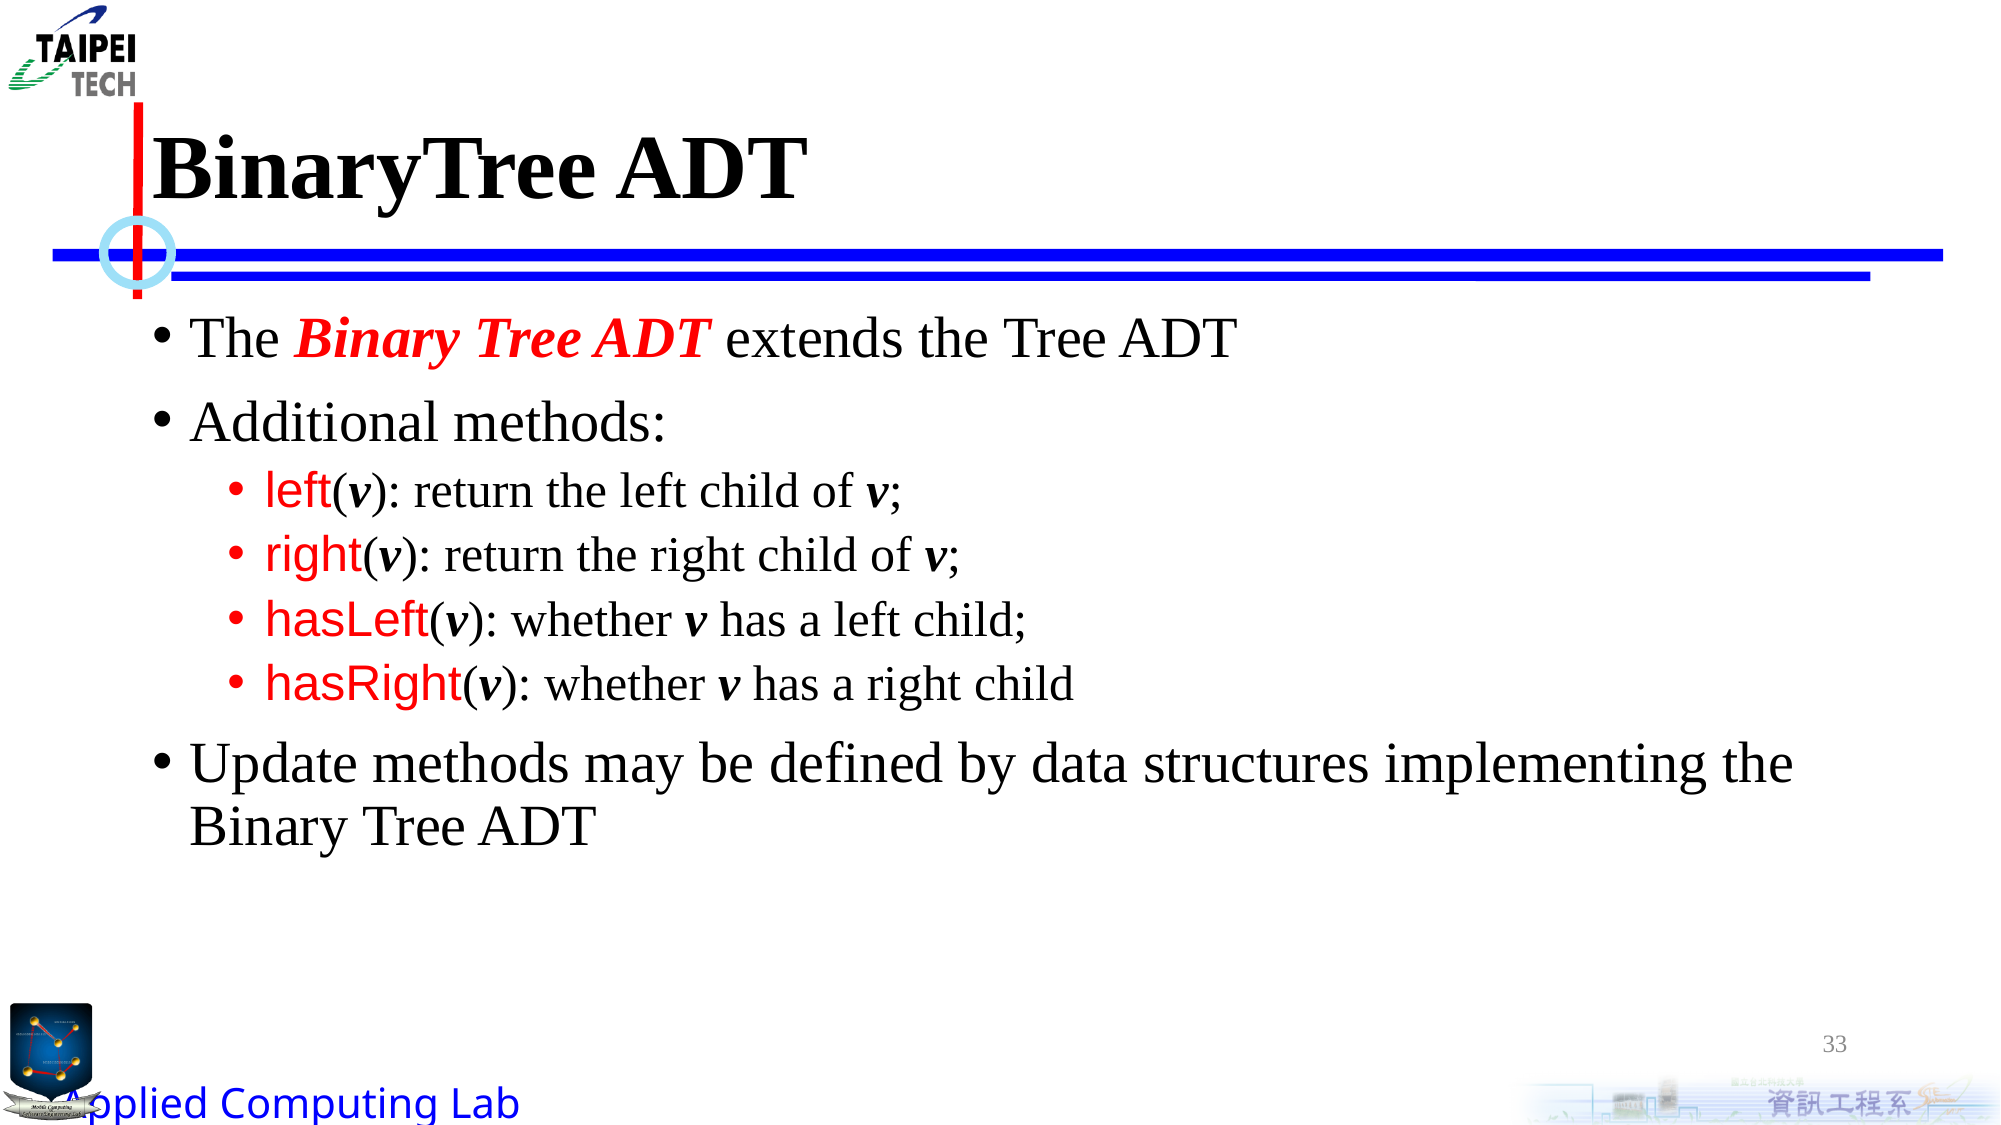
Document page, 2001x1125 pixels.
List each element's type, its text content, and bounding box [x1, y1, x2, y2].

picture [0, 999, 102, 1125]
picture [0, 0, 143, 102]
title BinaryTree ADT [137, 59, 1863, 278]
text_box Search 19 [1536, 1090, 1989, 1117]
slide_number 48 [1540, 1093, 1984, 1114]
list The Binary Tree ADT extends the Tree ADT Additional methods: left(v): return the left child of v; right(v): return the right child of v; hasLeft(v): whether v has a left child; hasRight(v): whether v has a right child Update methods may be defined by data structures implementing the Binary Tree ADT [137, 299, 1863, 1014]
text_box 2 [1545, 1097, 1978, 1110]
slide_number 33 [1412, 1012, 1863, 1073]
